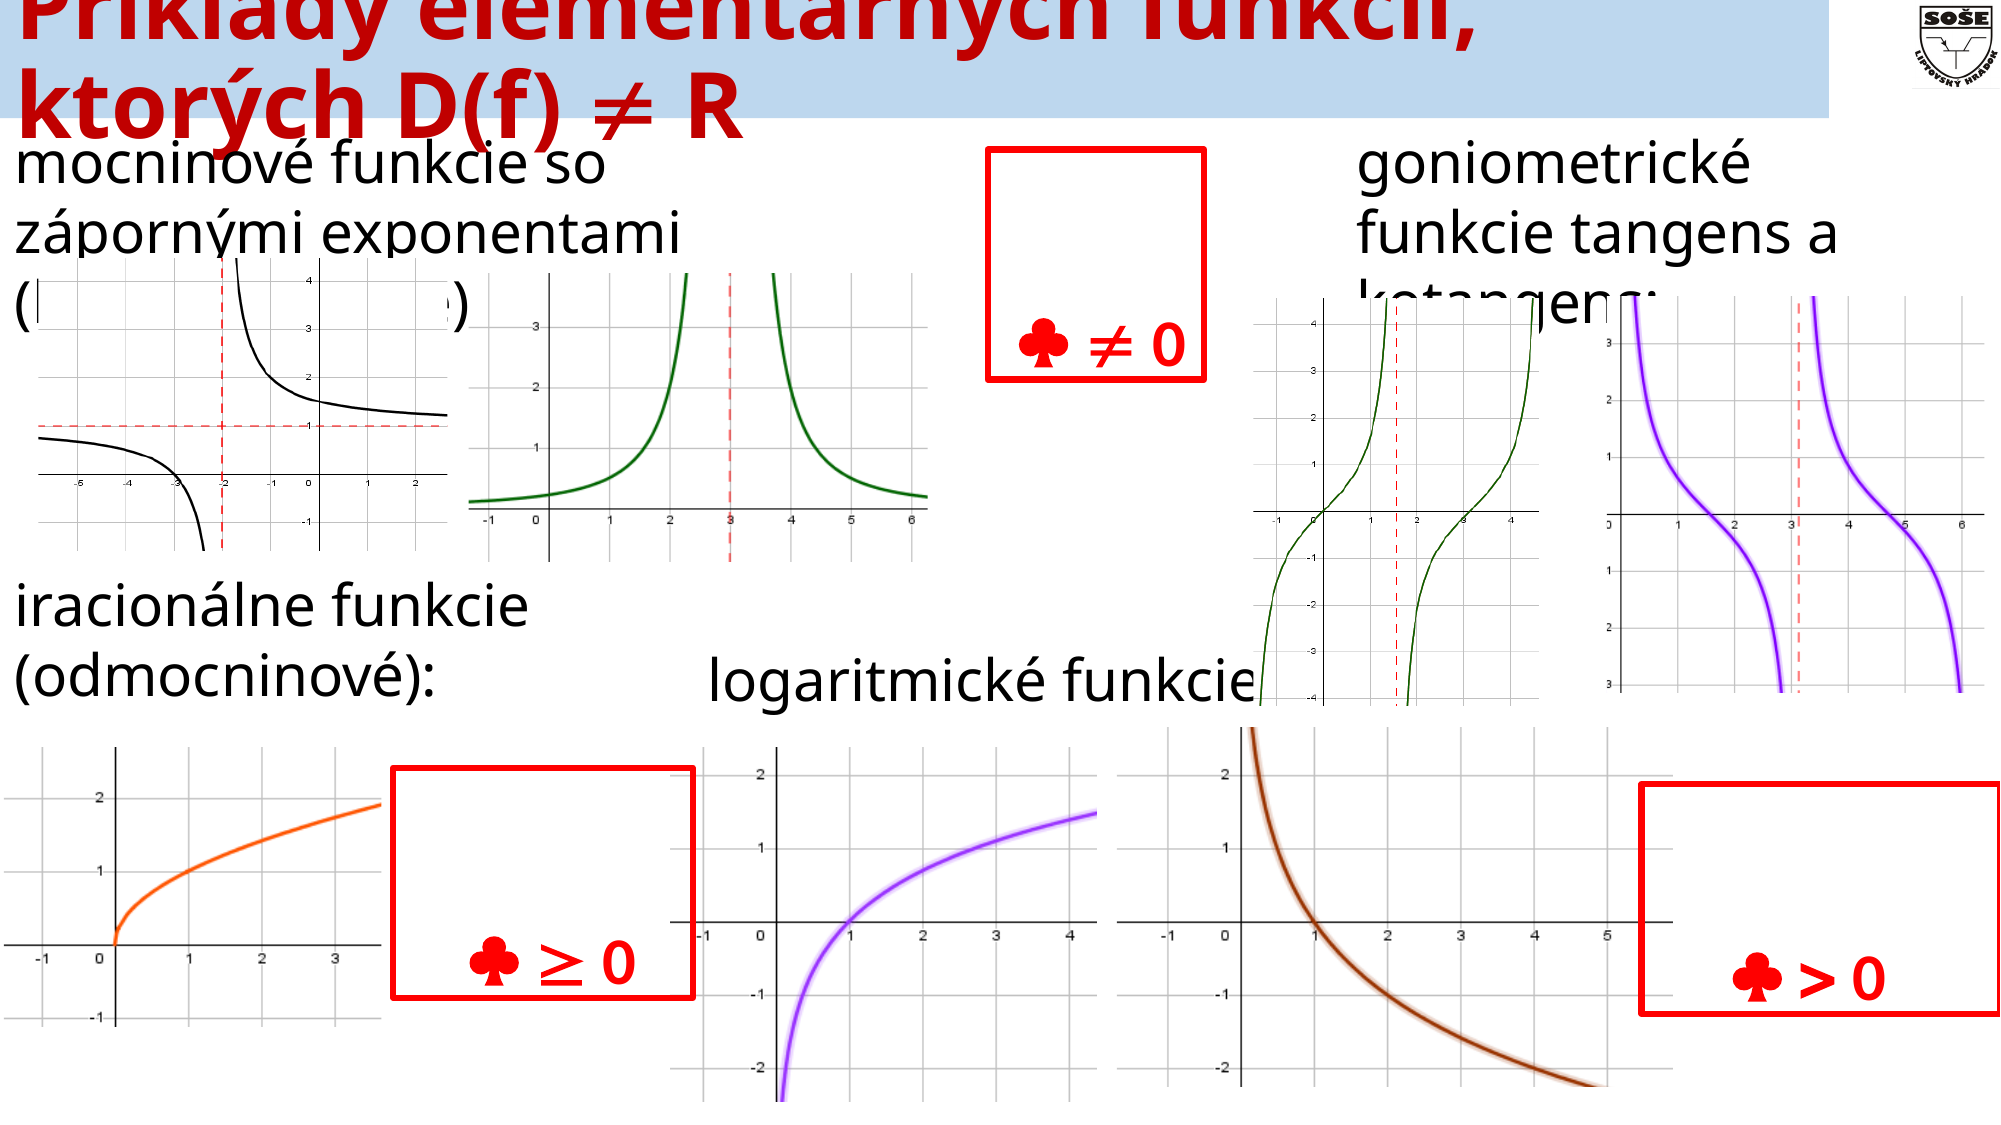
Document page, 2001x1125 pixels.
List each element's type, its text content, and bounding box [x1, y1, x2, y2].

picture [1912, 0, 2000, 89]
title Príklady elementárnych funkcií, ktorých D(f)  R [0, 0, 1829, 119]
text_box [0, 118, 928, 562]
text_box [0, 560, 626, 1027]
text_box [1253, 118, 1985, 706]
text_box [670, 635, 1673, 1102]
